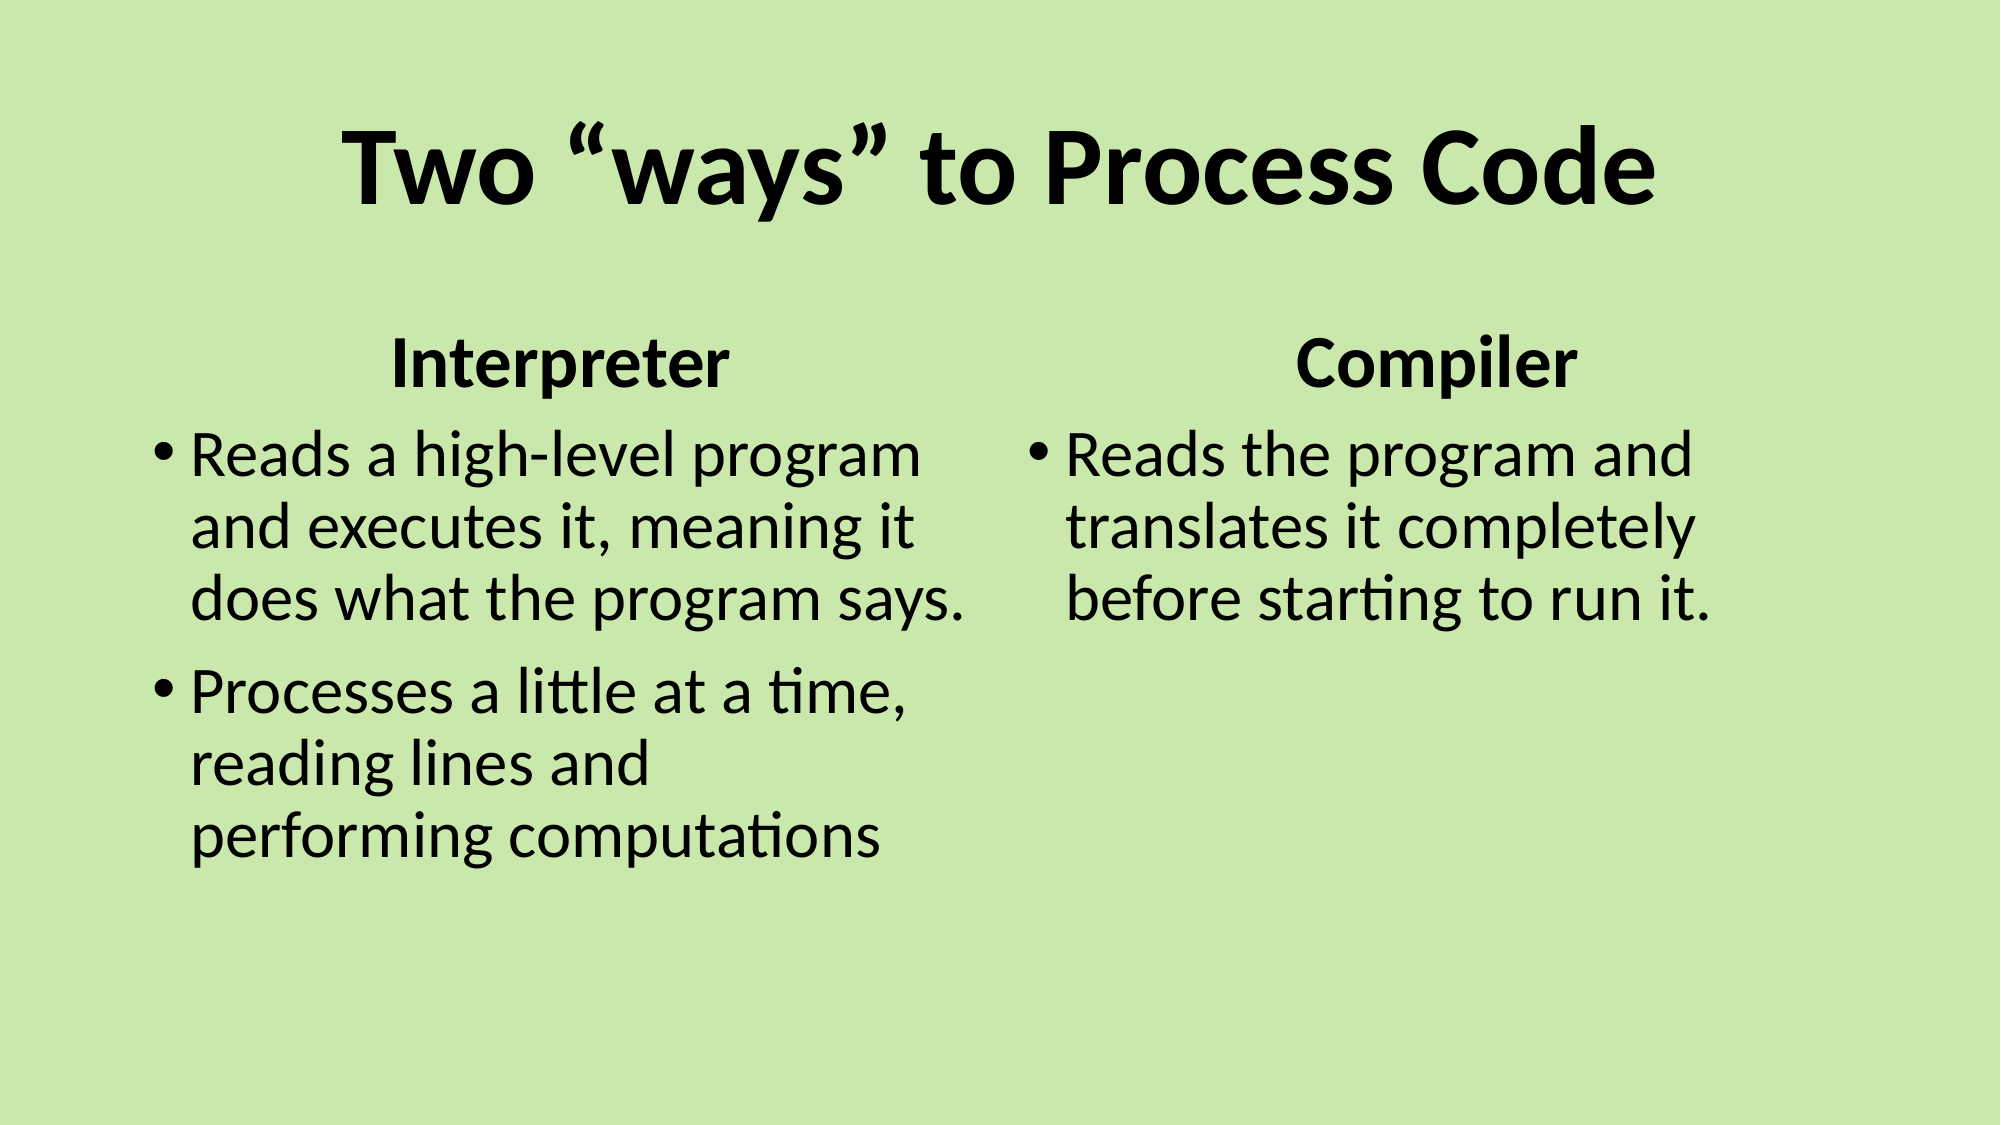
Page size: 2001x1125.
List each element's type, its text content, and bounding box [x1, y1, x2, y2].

list Reads the program and translates it completely before starting to run it. [1012, 410, 1863, 1016]
list Reads a high-level program and executes it, meaning it does what the program says. Processes a little at a time, reading lines and performing computations [137, 410, 984, 1016]
list Interpreter [137, 275, 984, 410]
list Compiler [1012, 275, 1863, 410]
title Two “ways” to Process Code [137, 59, 1863, 278]
